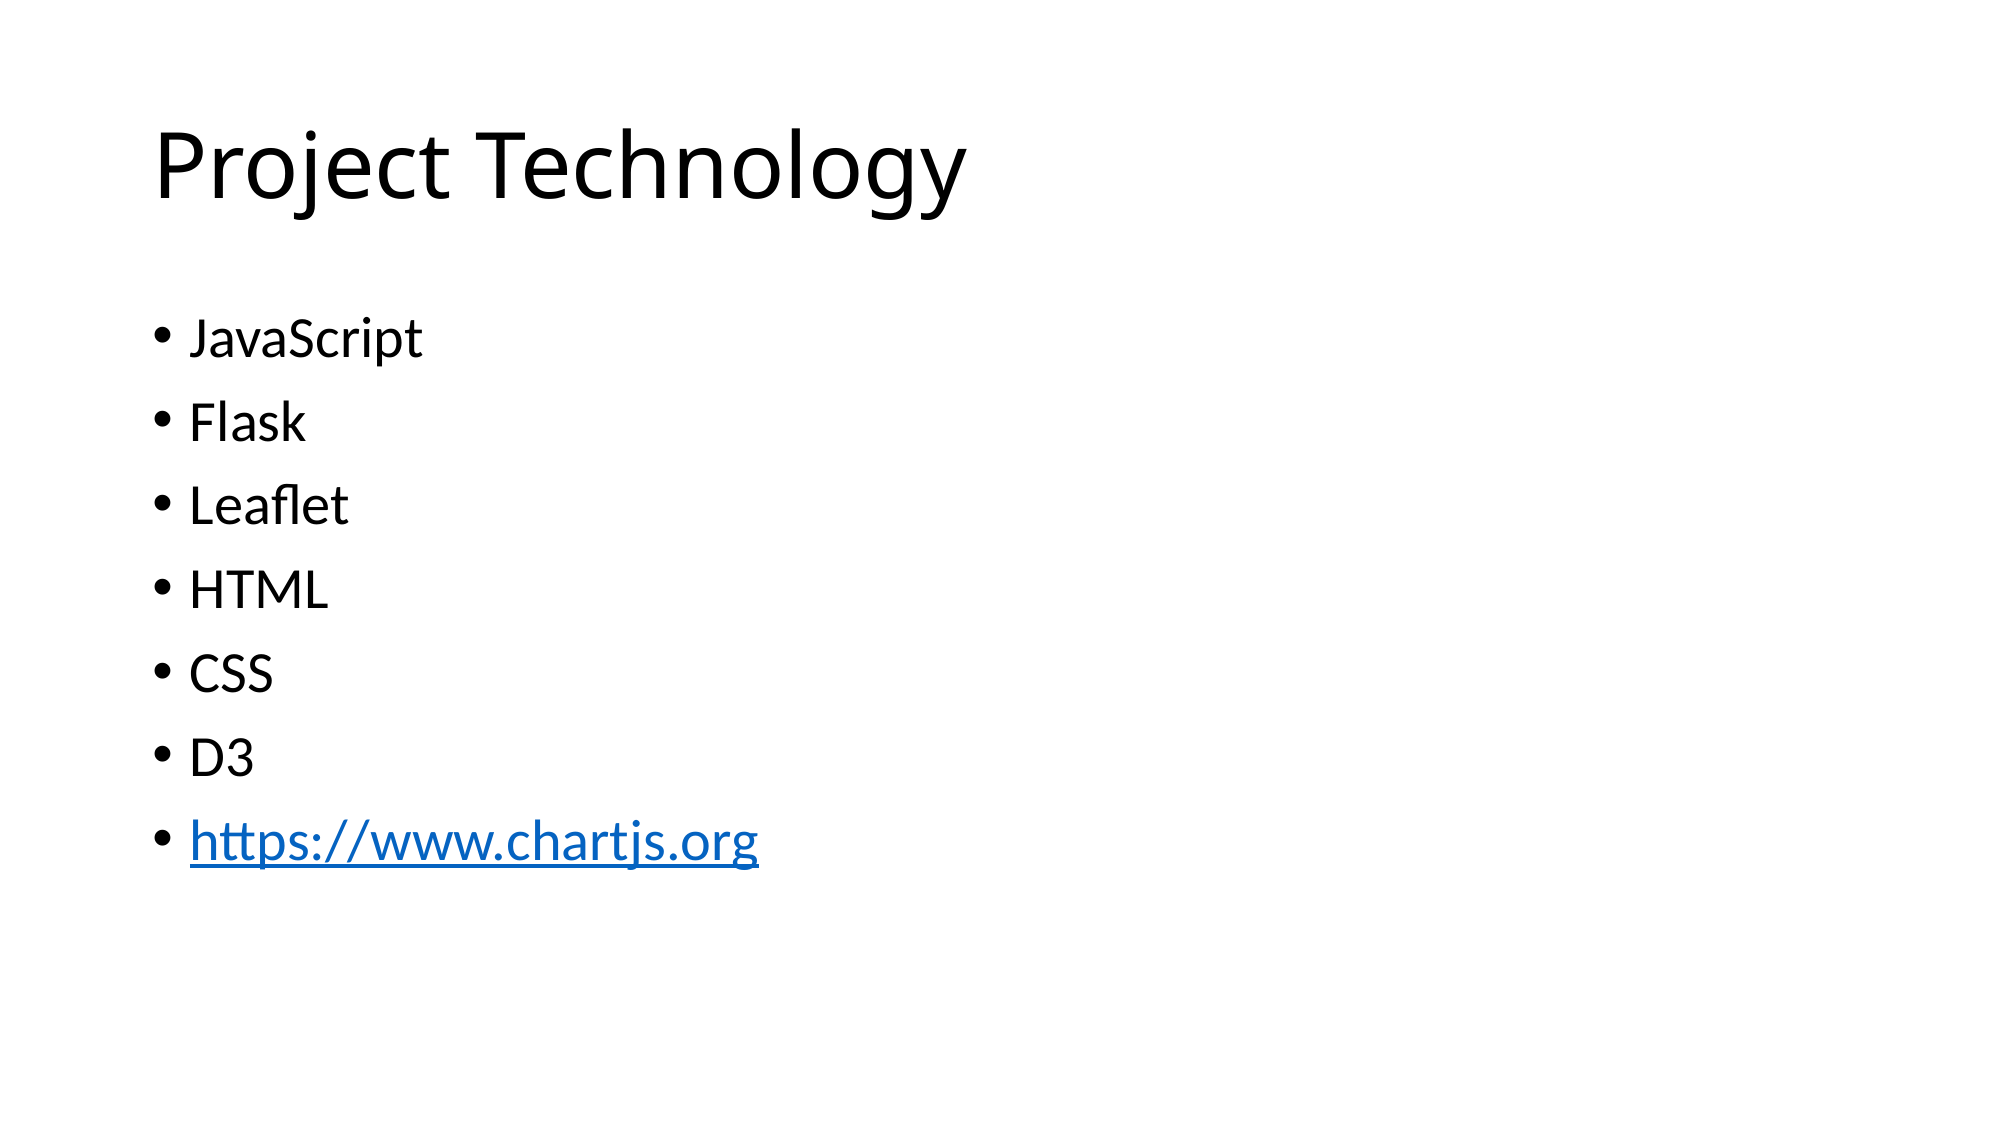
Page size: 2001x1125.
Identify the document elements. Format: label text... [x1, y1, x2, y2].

list JavaScript Flask Leaflet HTML CSS D3 https://www.chartjs.org [137, 299, 1863, 1014]
title Project Technology [137, 59, 1863, 278]
